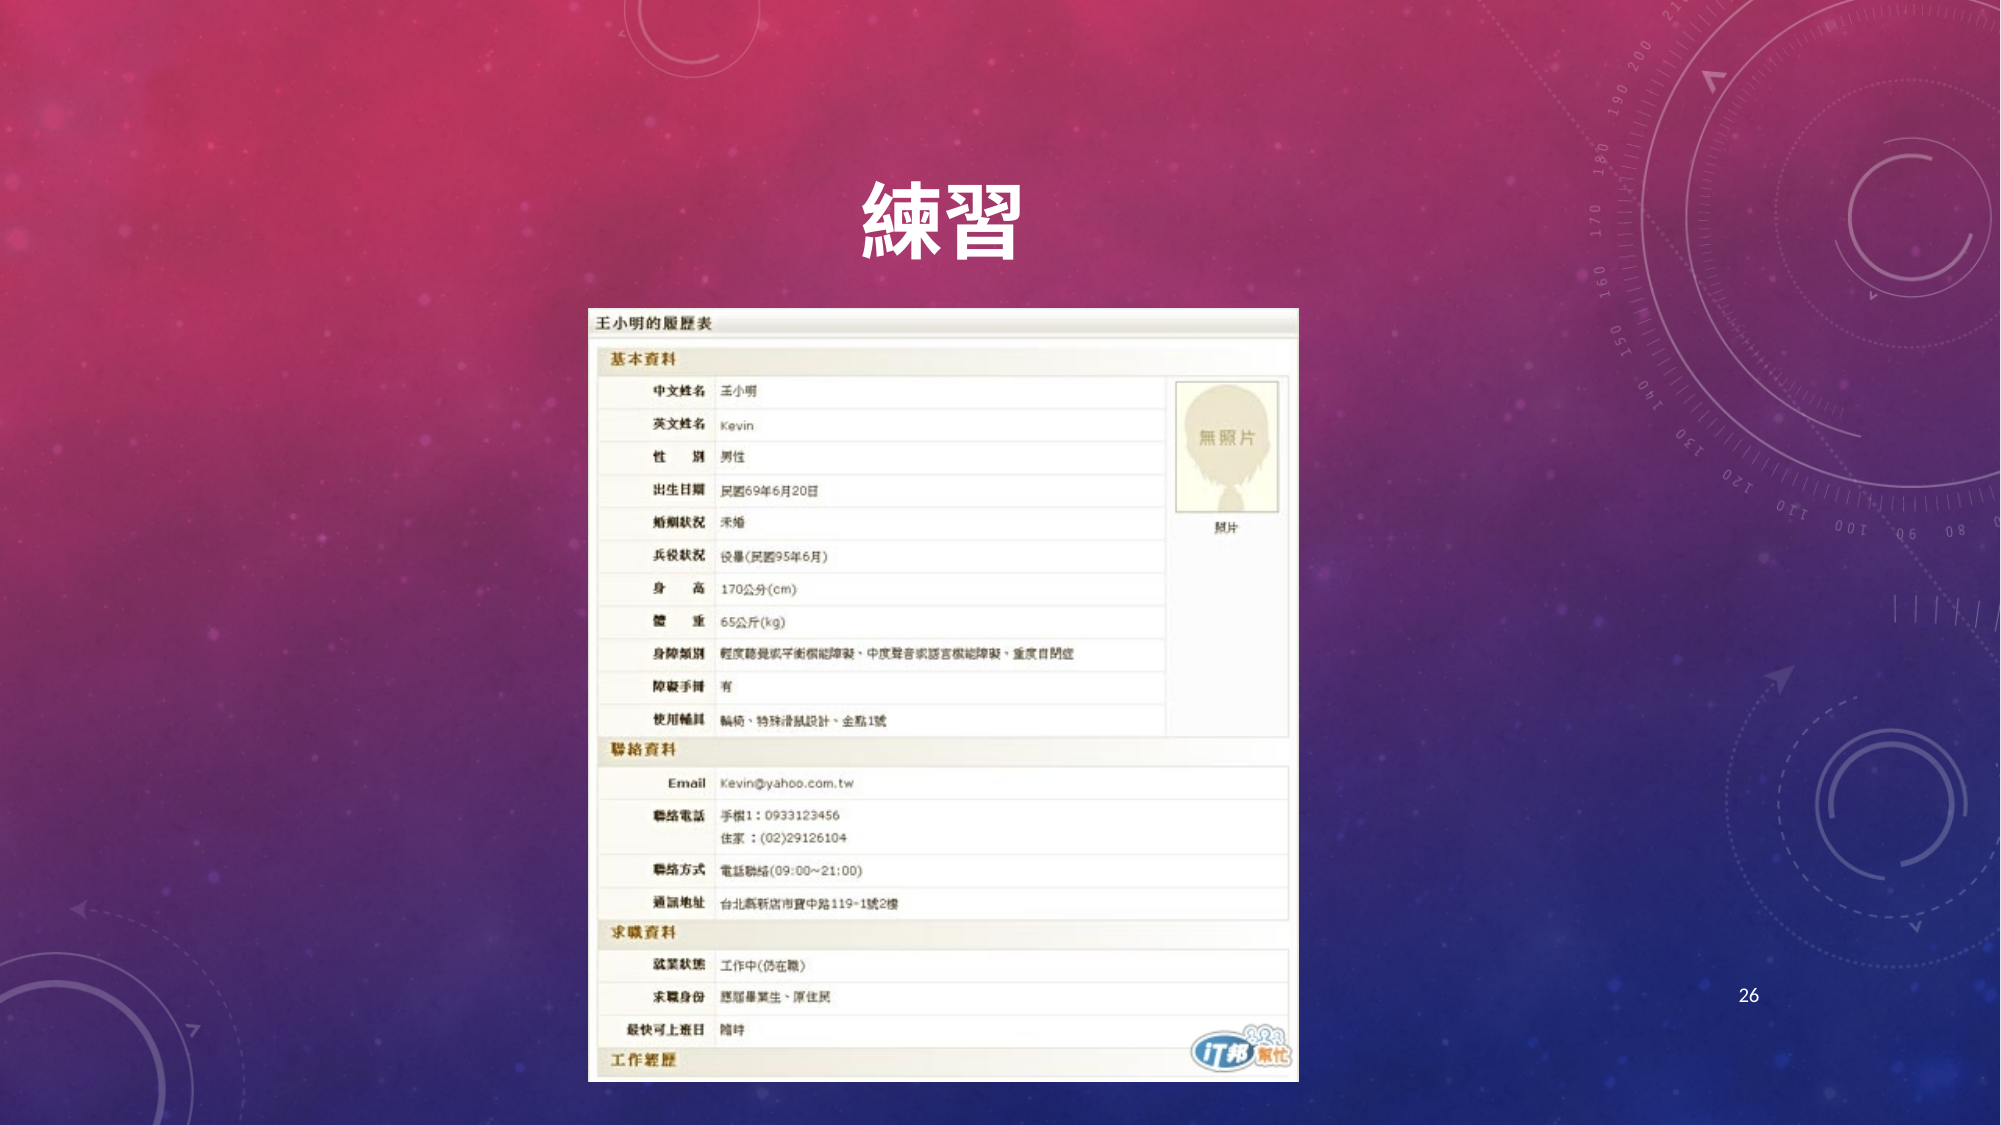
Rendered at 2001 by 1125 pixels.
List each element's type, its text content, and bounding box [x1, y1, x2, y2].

picture [0, 0, 2001, 1125]
title 練習 [112, 99, 1775, 339]
slide_number 26 [1684, 963, 1775, 1025]
